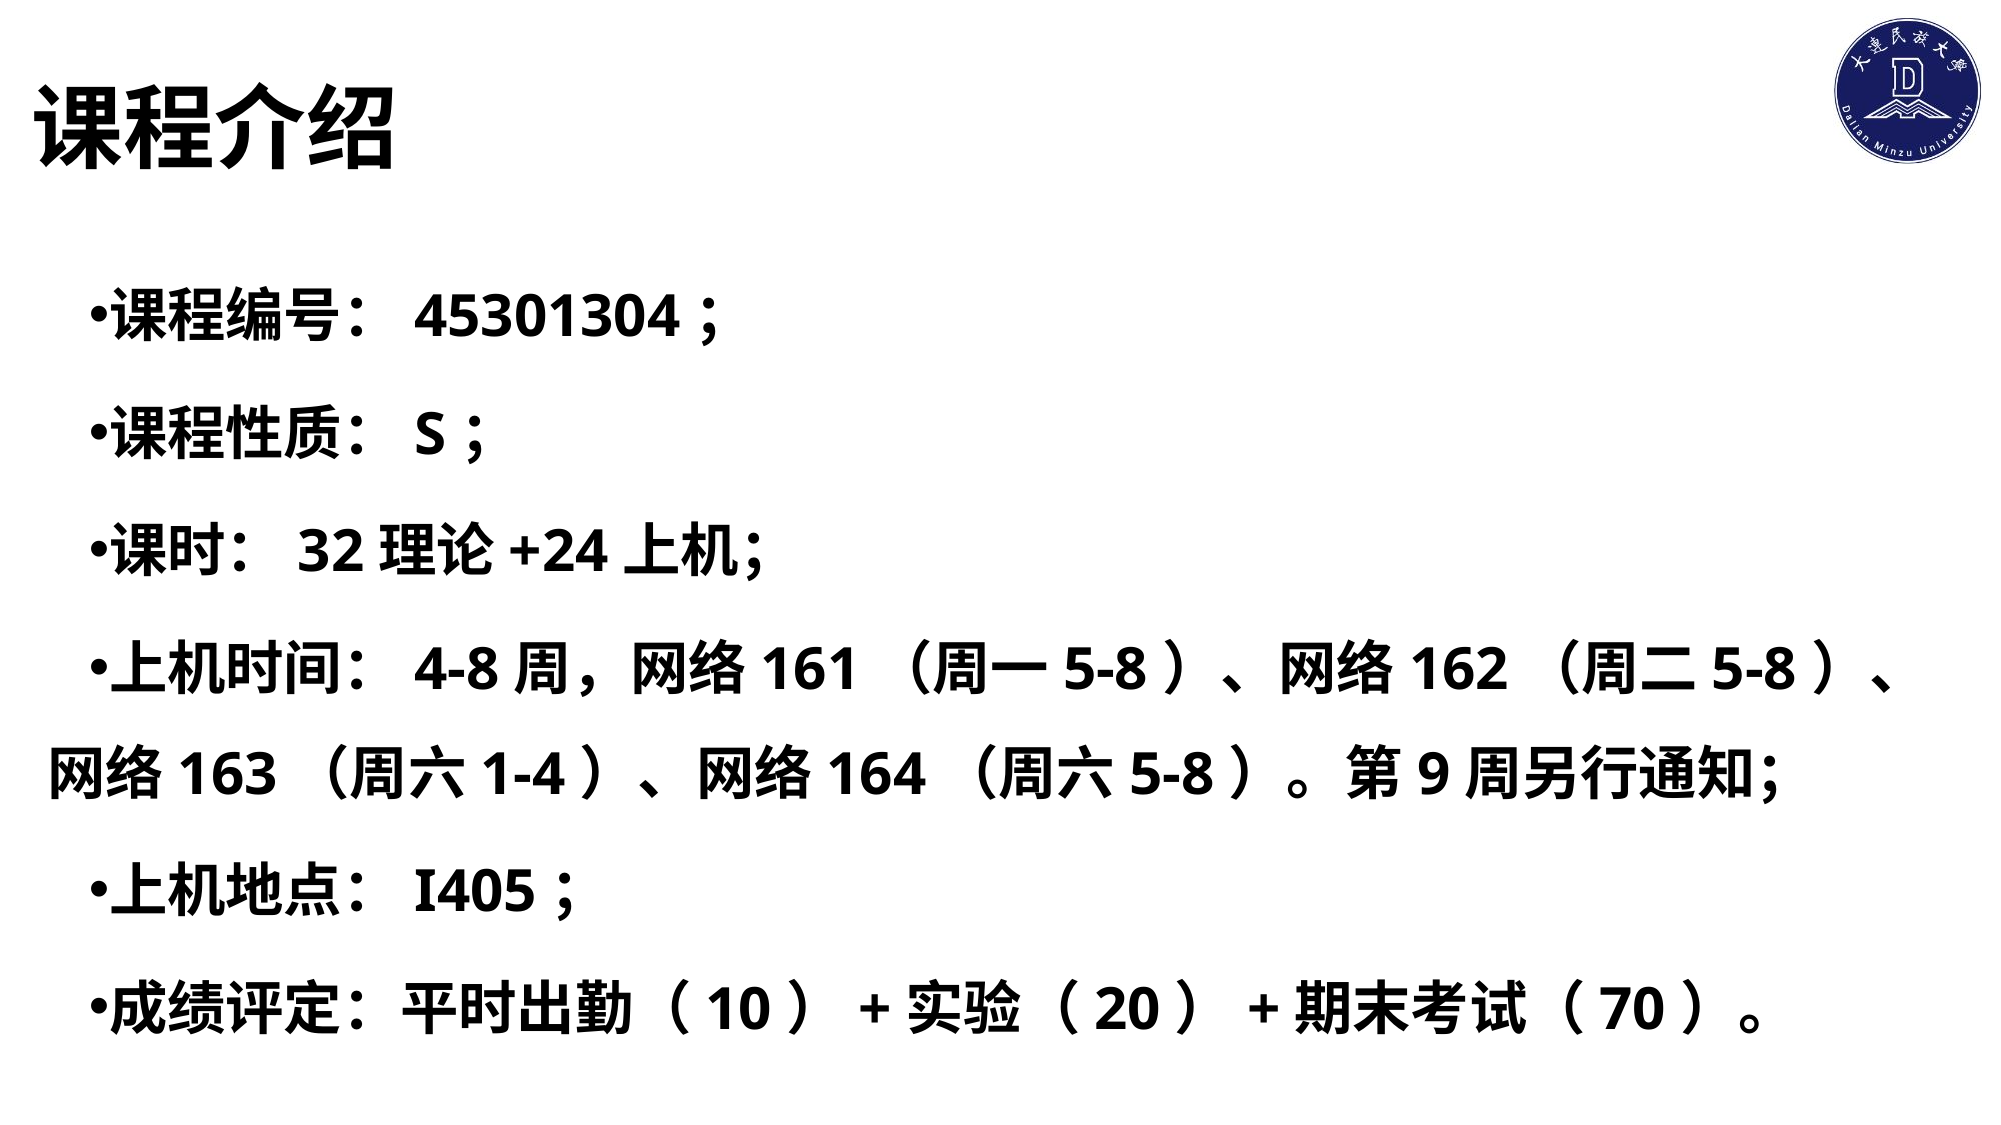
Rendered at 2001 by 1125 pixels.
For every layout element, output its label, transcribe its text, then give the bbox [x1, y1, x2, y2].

text_box 课程编号：45301304； 课程性质：S； 课时：32理论+24上机； 上机时间：4-8周，网络161（周一5-8）、网络162（周二5-8）、网络163（周六1-4）、网络164（周六5-8）。第9周另行通知； 上机地点：I405； 成绩评定：平时出勤（10）+实验（20）+期末考试（70）。 [20, 236, 1970, 1049]
picture [1833, 16, 1982, 164]
title 课程介绍 [16, 58, 1641, 206]
